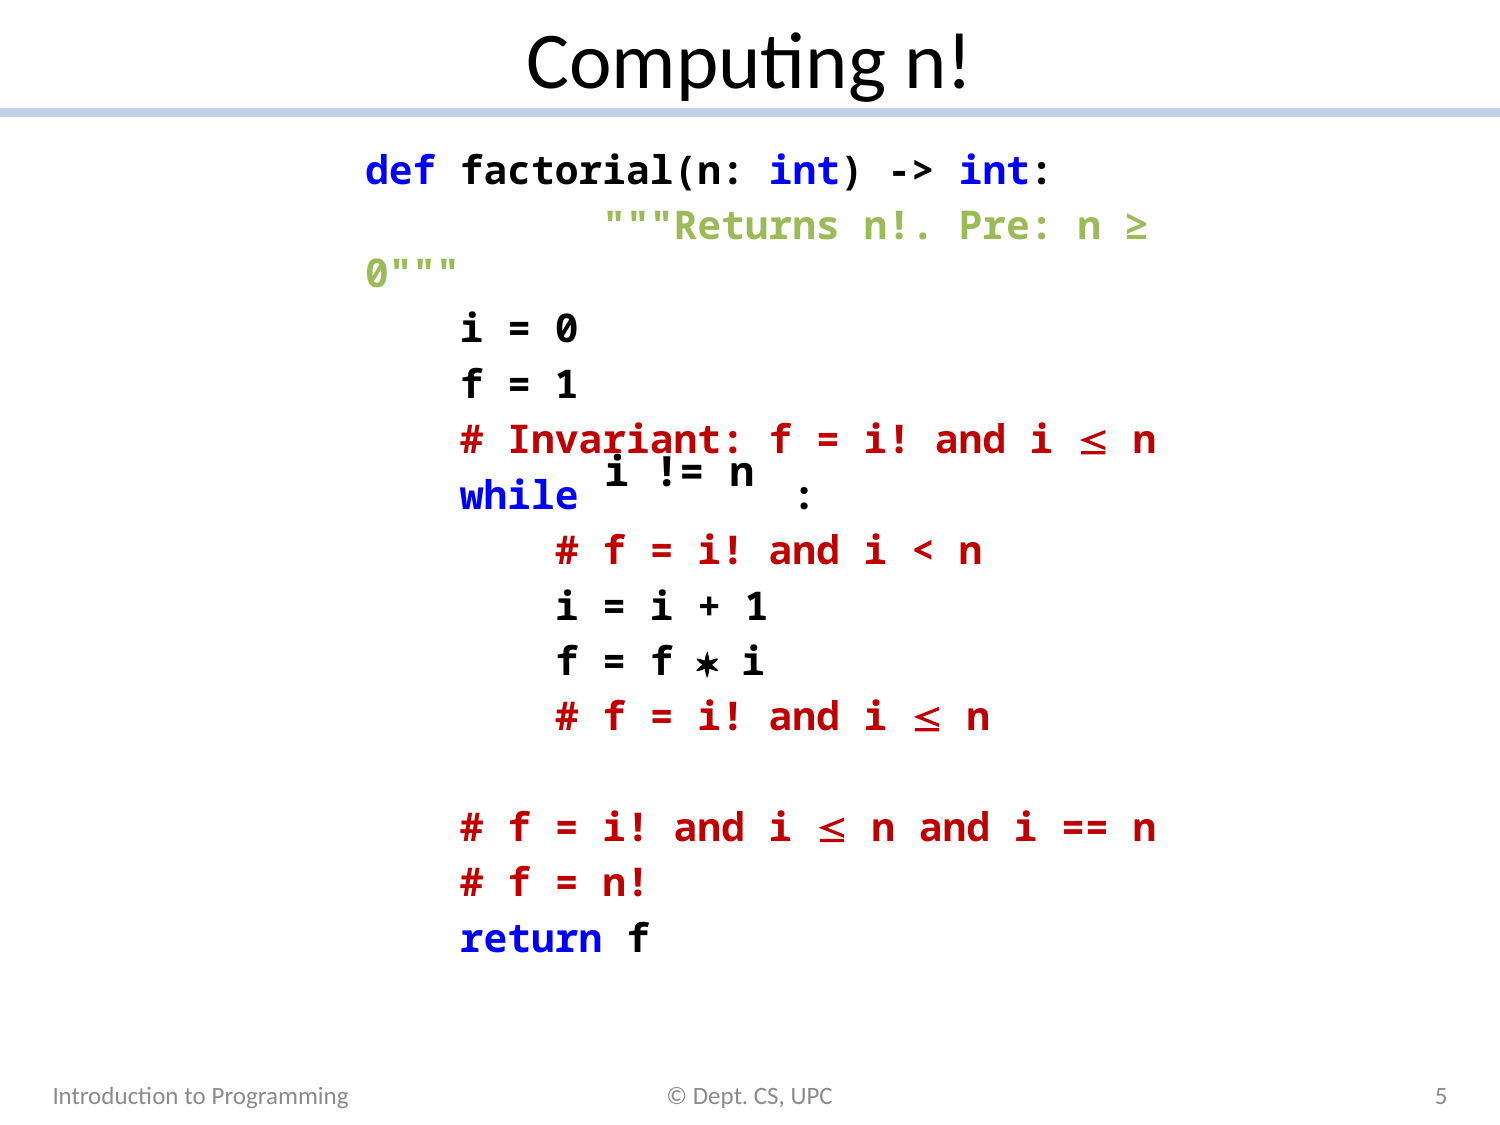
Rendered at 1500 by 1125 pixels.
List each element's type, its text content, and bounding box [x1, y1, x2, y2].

slide_number 5 [1112, 1065, 1463, 1125]
text_box i != n [589, 437, 770, 503]
slide_number Introduction to Programming [37, 1065, 388, 1125]
footer © Dept. CS, UPC [512, 1065, 988, 1125]
list def factorial(n: int) -> int: """Returns n!. Pre: n ≥ 0""" i = 0 f = 1 # Invariant: f = i! and i  n while : # f = i! and i < n i = i + 1 f = f  i # f = i! and i  n # f = i! and i  n and i == n # f = n! return f [350, 137, 1188, 1025]
title Computing n! [75, 0, 1425, 113]
